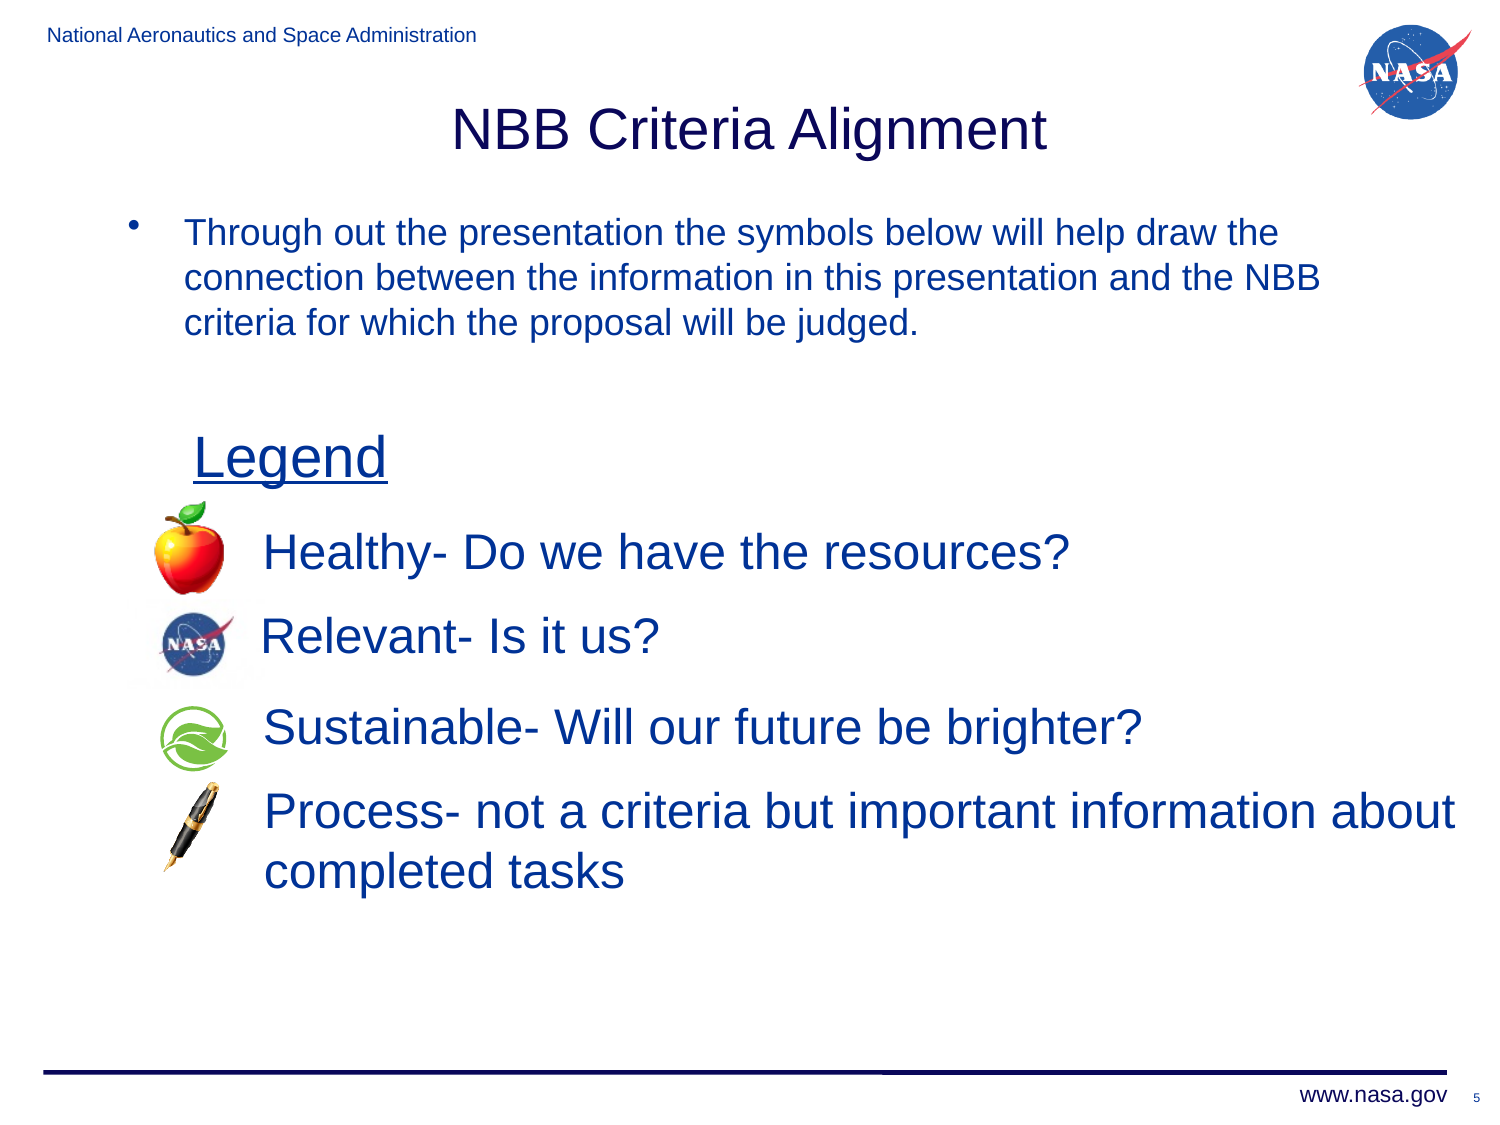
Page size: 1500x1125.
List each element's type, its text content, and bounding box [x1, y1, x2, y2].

list Through out the presentation the symbols below will help draw the connection between the information in this presentation and the NBB criteria for which the proposal will be judged. [112, 199, 1388, 1013]
text_box Healthy- Do we have the resources? [247, 511, 1086, 587]
text_box Legend [178, 411, 404, 497]
title NBB Criteria Alignment [155, 64, 1344, 188]
text_box Relevant- Is it us? [247, 596, 676, 671]
picture [141, 499, 240, 598]
picture [160, 705, 229, 772]
picture [139, 774, 237, 872]
picture [126, 599, 265, 689]
text_box Sustainable- Will our future be brighter? [248, 686, 1159, 762]
text_box Process- not a criteria but important information about completed tasks [249, 771, 1486, 906]
picture [1355, 9, 1475, 129]
slide_number 5 [1442, 1081, 1496, 1113]
